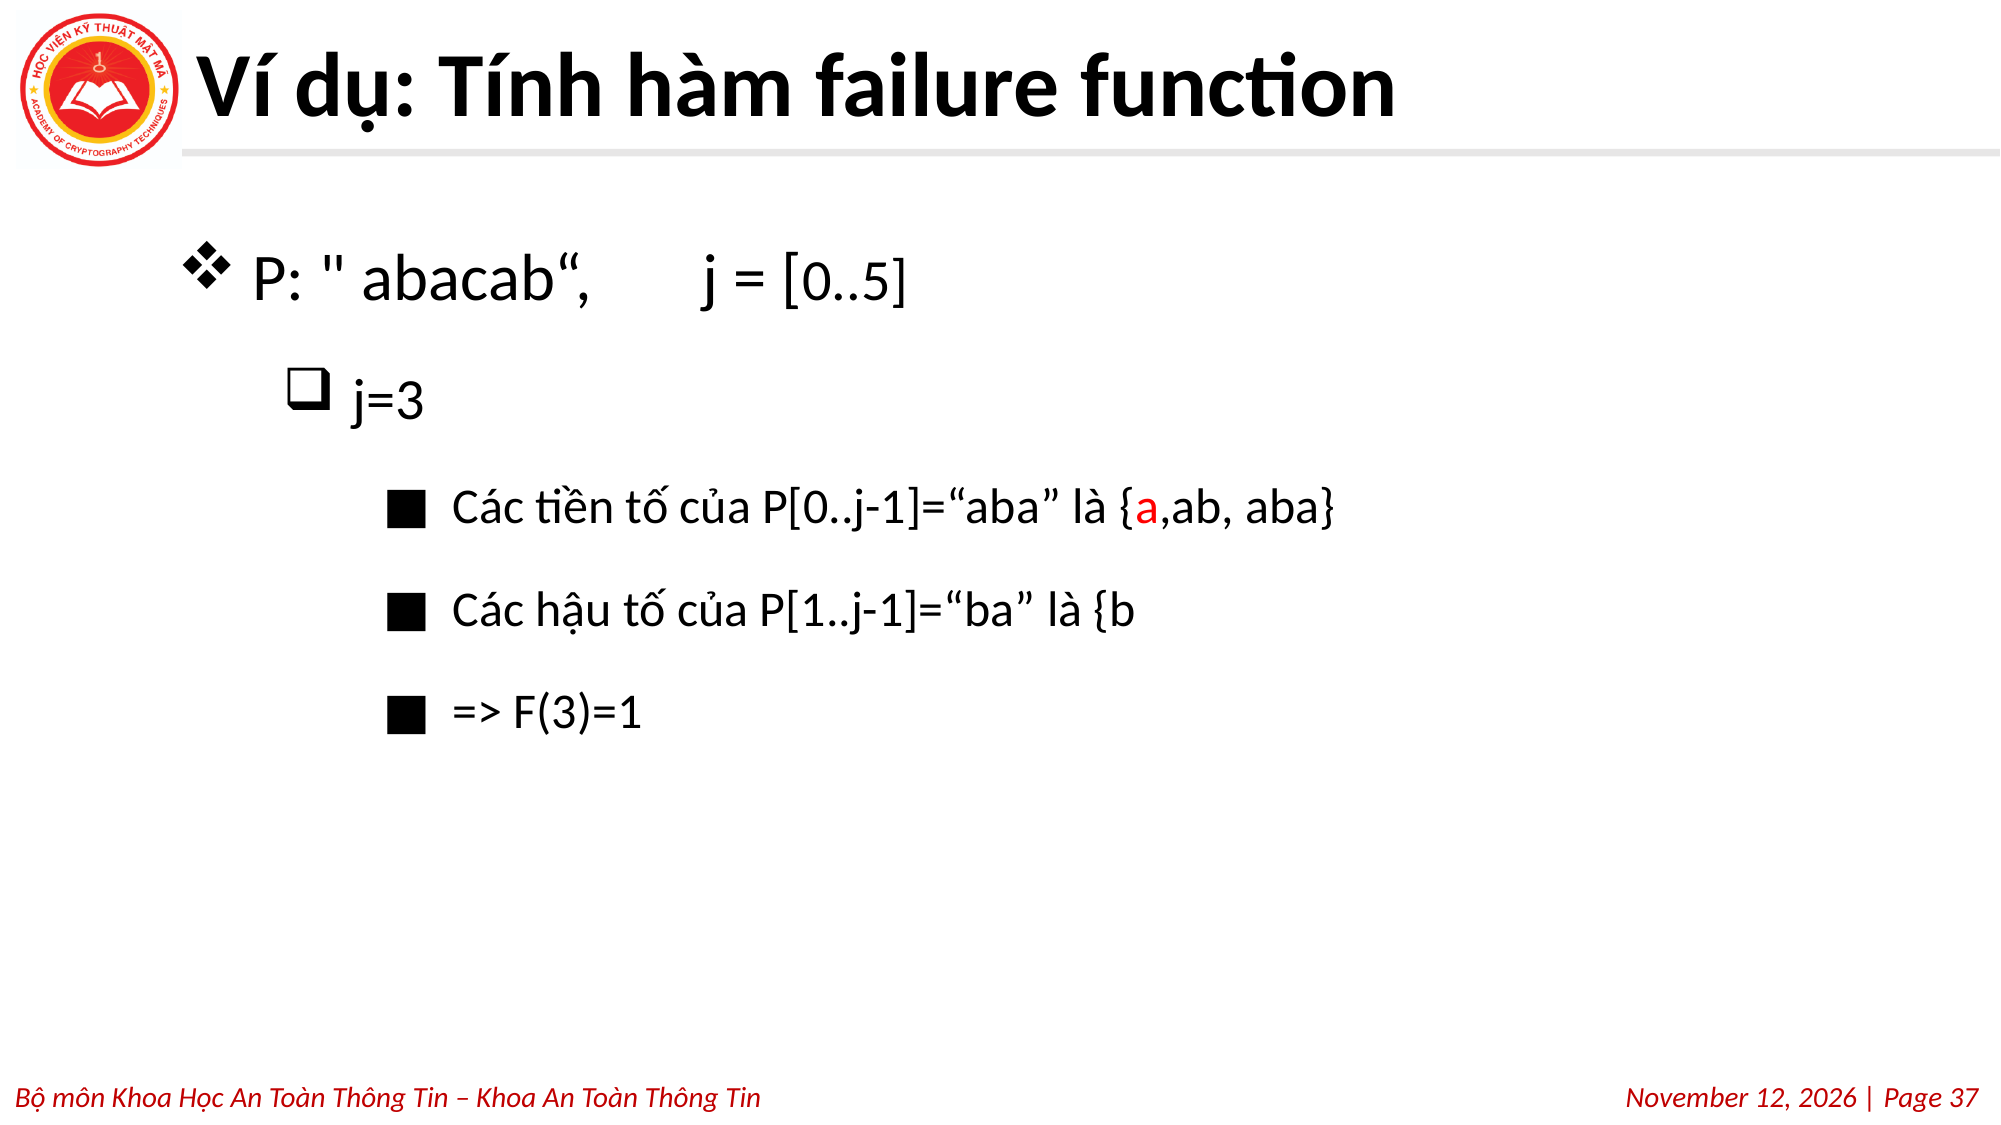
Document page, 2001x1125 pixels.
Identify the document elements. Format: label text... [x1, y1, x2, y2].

title Ví dụ: Tính hàm failure function [181, 28, 1989, 146]
picture [16, 10, 182, 169]
